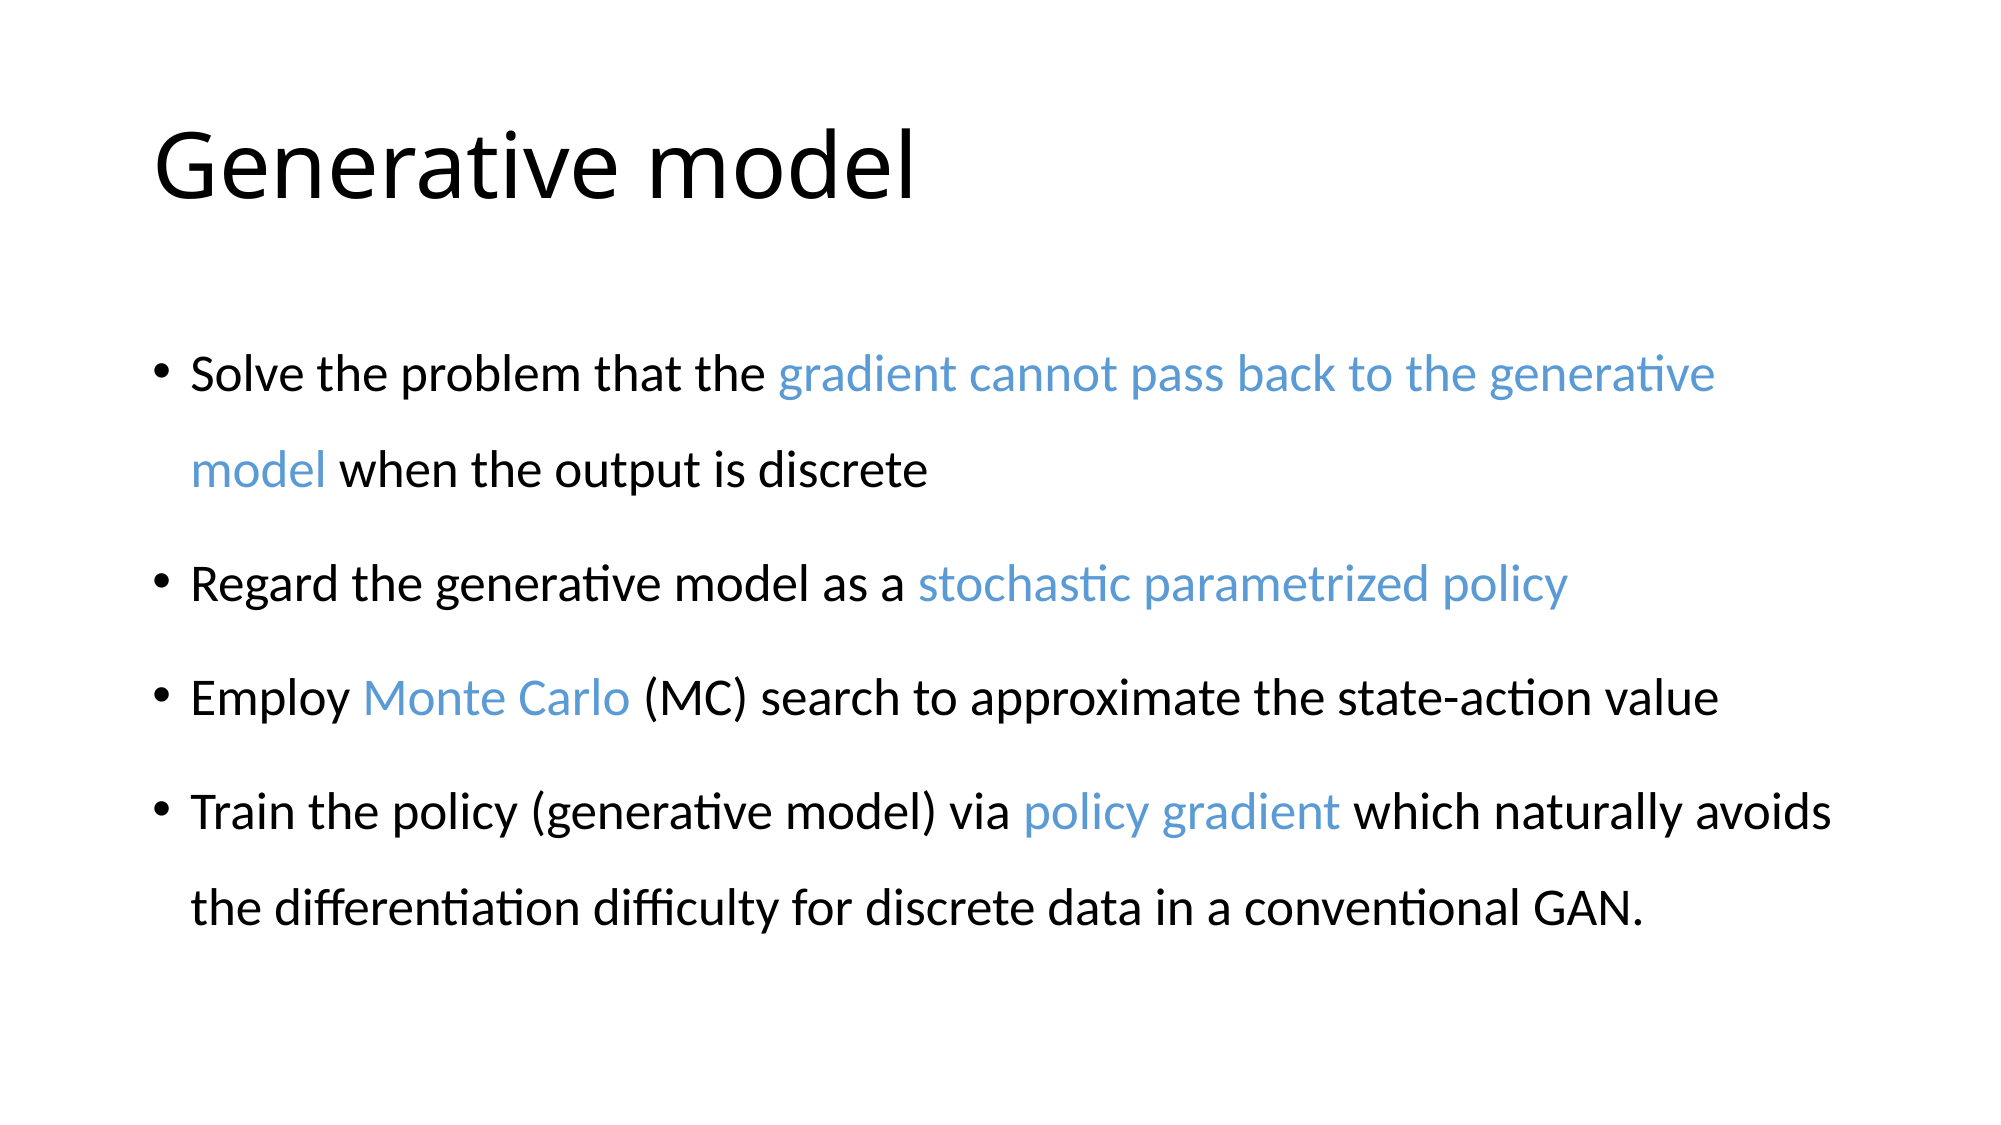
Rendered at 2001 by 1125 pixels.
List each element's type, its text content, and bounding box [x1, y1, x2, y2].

list Solve the problem that the gradient cannot pass back to the generative model when the output is discrete Regard the generative model as a stochastic parametrized policy Employ Monte Carlo (MC) search to approximate the state-action value Train the policy (generative model) via policy gradient which naturally avoids the differentiation difficulty for discrete data in a conventional GAN. [137, 299, 1863, 1014]
title Generative model [137, 59, 1863, 278]
